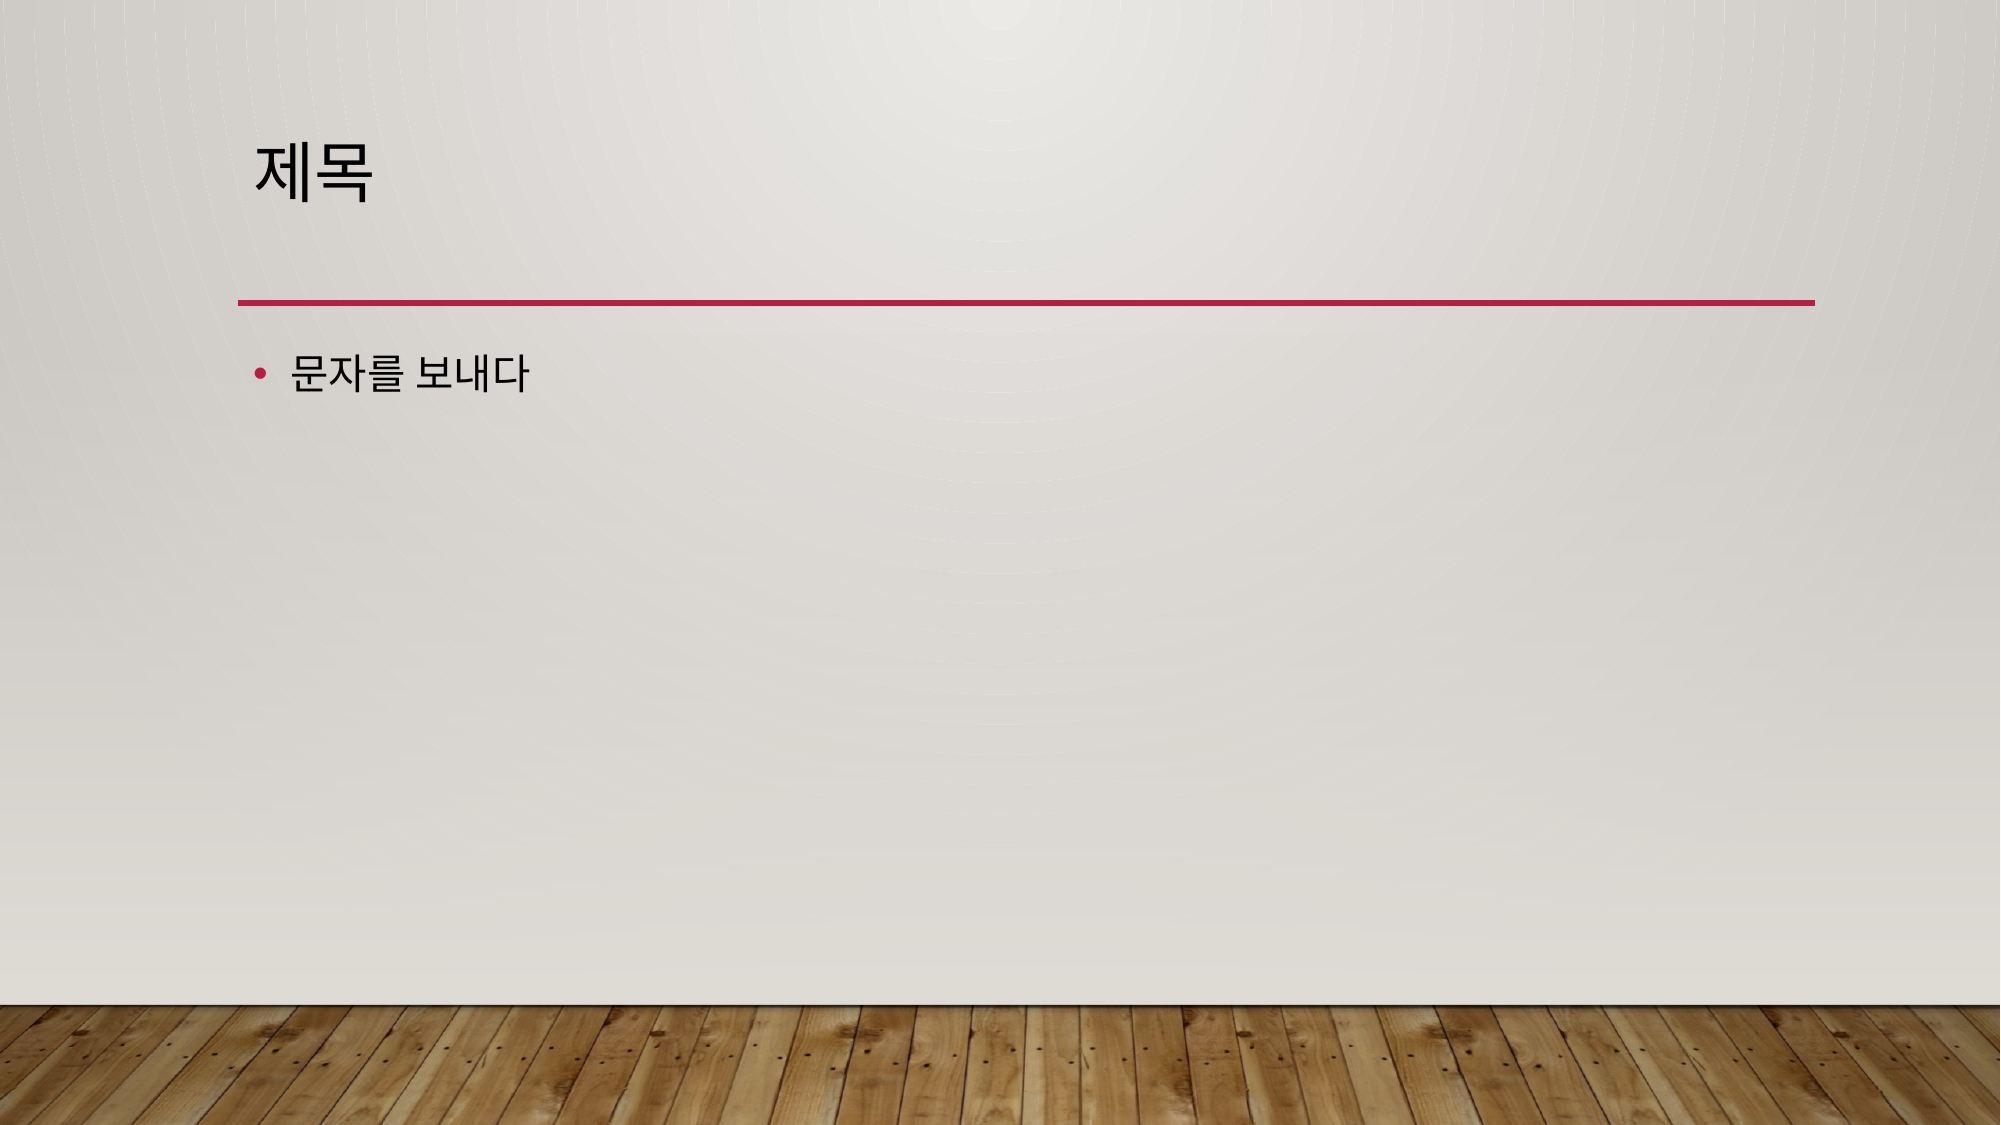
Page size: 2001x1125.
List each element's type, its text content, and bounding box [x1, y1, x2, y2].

list 문자를 보내다 [238, 330, 1814, 897]
title 제목 [238, 131, 1814, 305]
picture [0, 1005, 2000, 1125]
